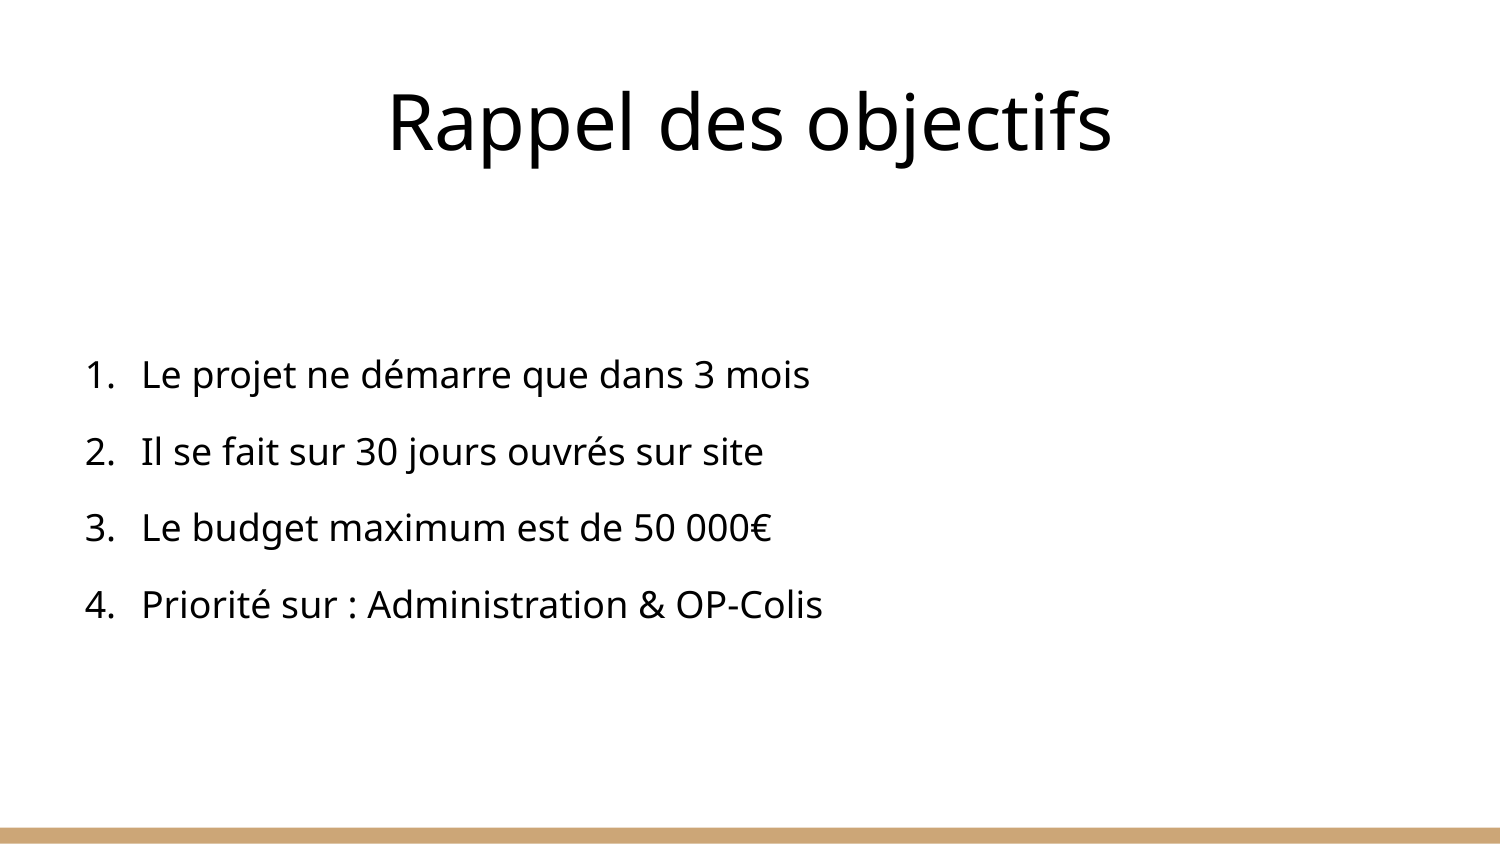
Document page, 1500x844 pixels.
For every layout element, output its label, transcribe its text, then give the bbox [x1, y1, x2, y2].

list Le projet ne démarre que dans 3 mois Il se fait sur 30 jours ouvrés sur site Le budget maximum est de 50 000€ Priorité sur : Administration & OP-Colis [51, 200, 1449, 752]
title Rappel des objectifs [51, 51, 1449, 189]
